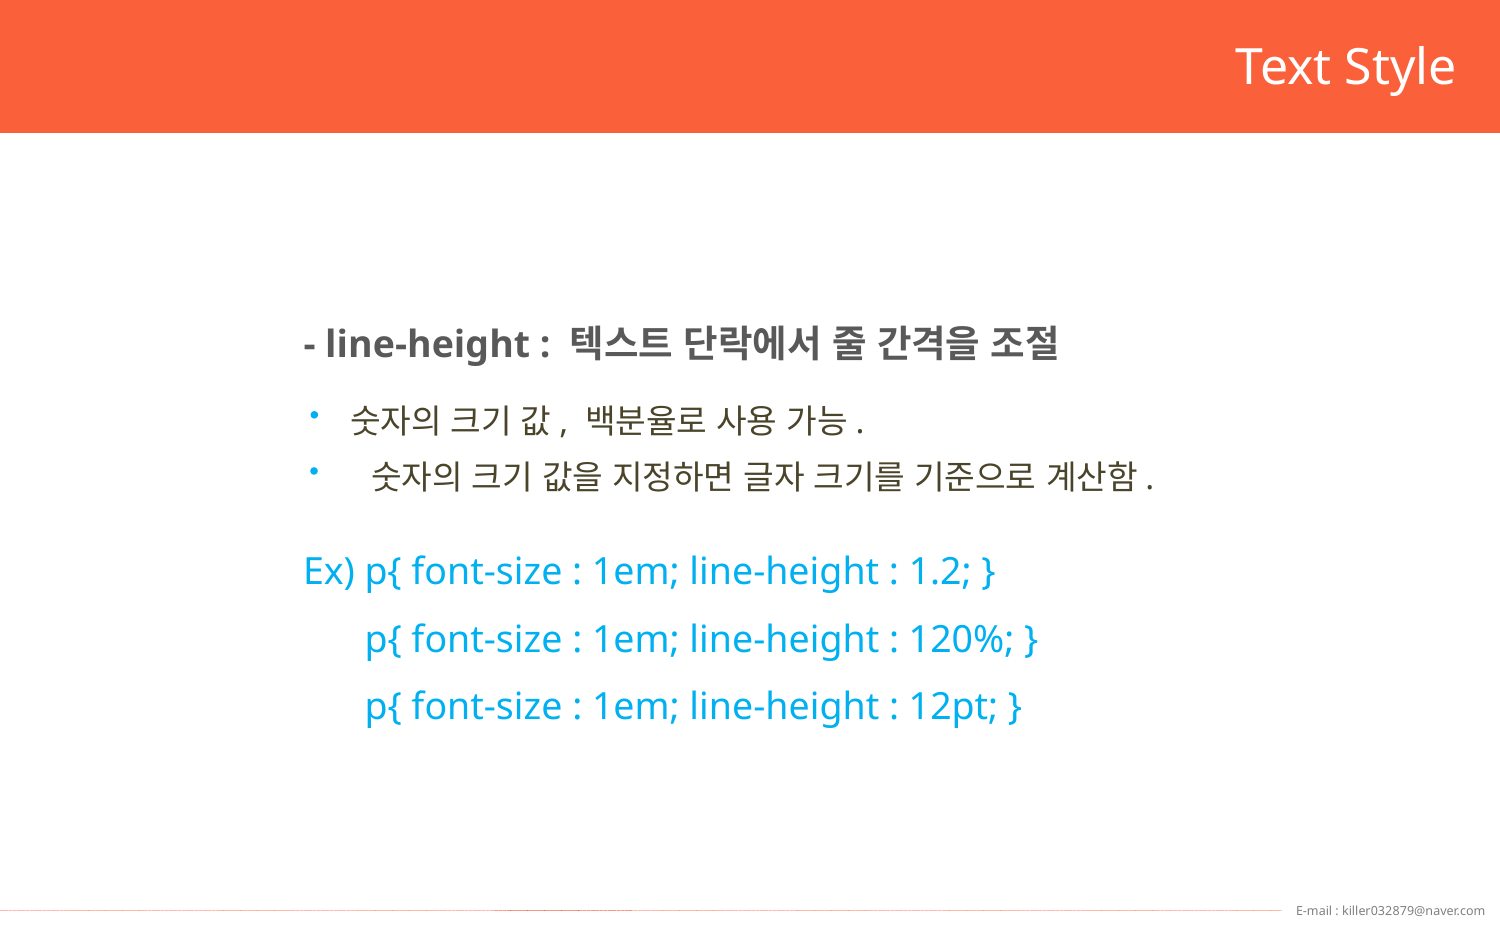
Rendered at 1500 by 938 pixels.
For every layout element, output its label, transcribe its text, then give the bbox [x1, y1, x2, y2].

picture [0, 133, 1500, 938]
text_box Text Style [1221, 27, 1472, 103]
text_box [262, 311, 1207, 738]
